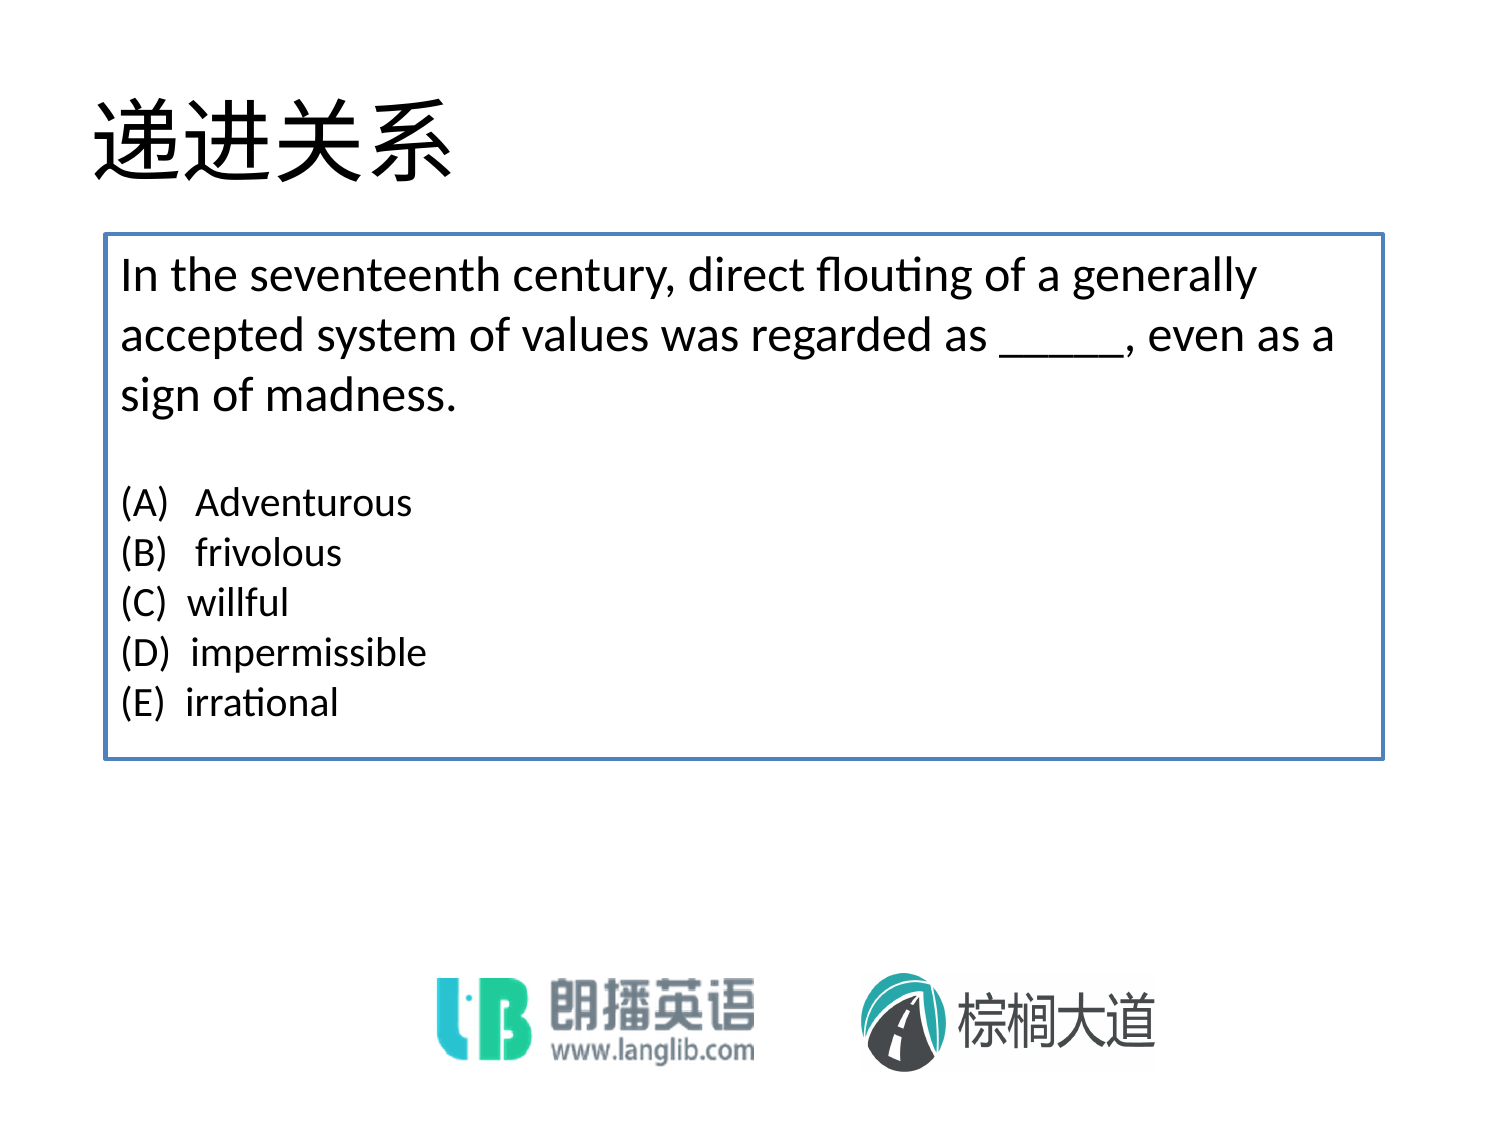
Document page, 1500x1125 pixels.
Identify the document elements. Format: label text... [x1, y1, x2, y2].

text_box In the seventeenth century, direct flouting of a generally accepted system of values was regarded as _____, even as a sign of madness. [103, 232, 1385, 761]
title 递进关系 [75, 45, 1425, 233]
text_box Adventurous frivolous (C) willful (D) impermissible (E) irrational [105, 467, 1372, 733]
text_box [418, 949, 1156, 1096]
